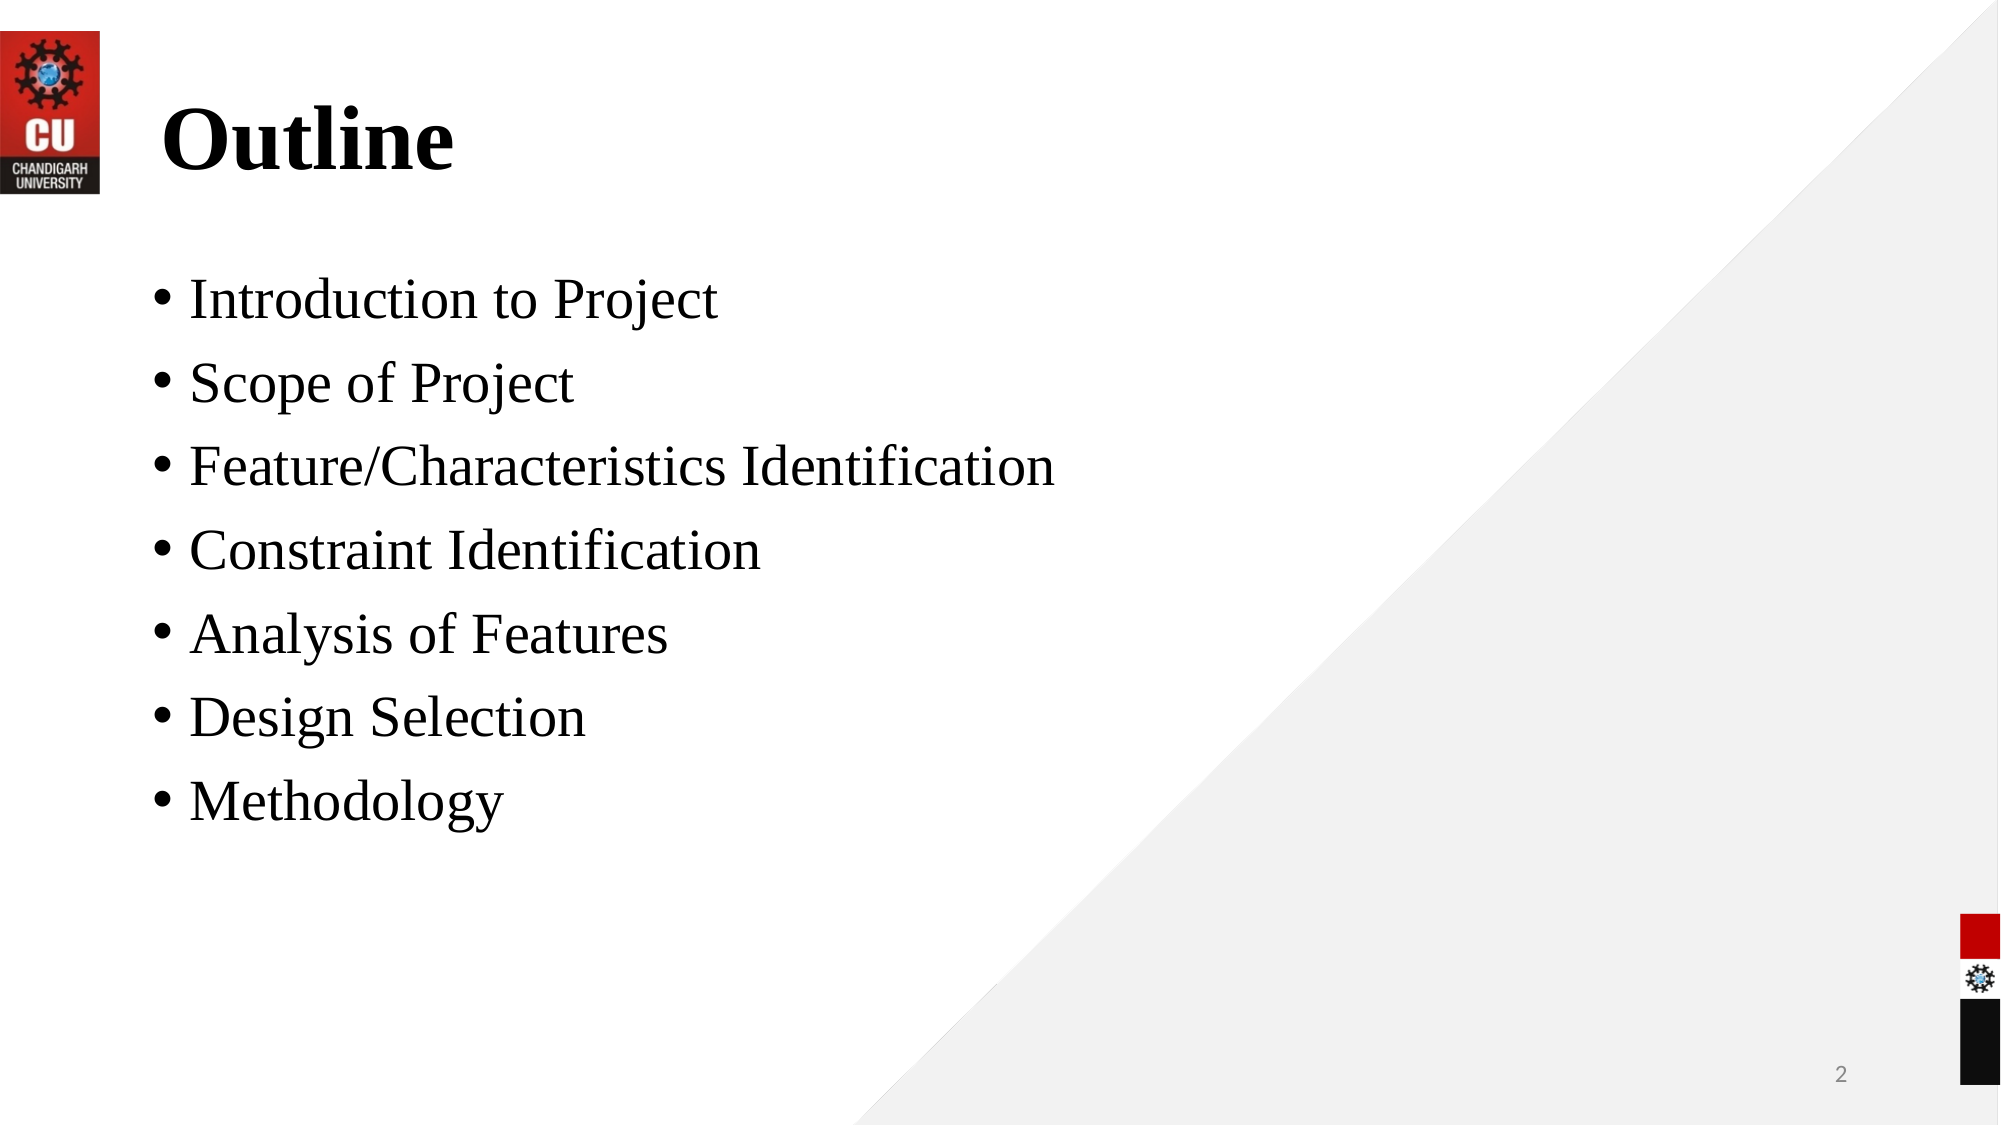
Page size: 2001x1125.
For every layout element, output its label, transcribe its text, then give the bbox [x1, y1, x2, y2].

title Outline [145, 59, 1871, 220]
list Introduction to Project Scope of Project Feature/Characteristics Identification Constraint Identification Analysis of Features Design Selection Methodology [137, 260, 1863, 1073]
slide_number 2 [1412, 1042, 1863, 1103]
picture [0, 0, 2001, 1125]
